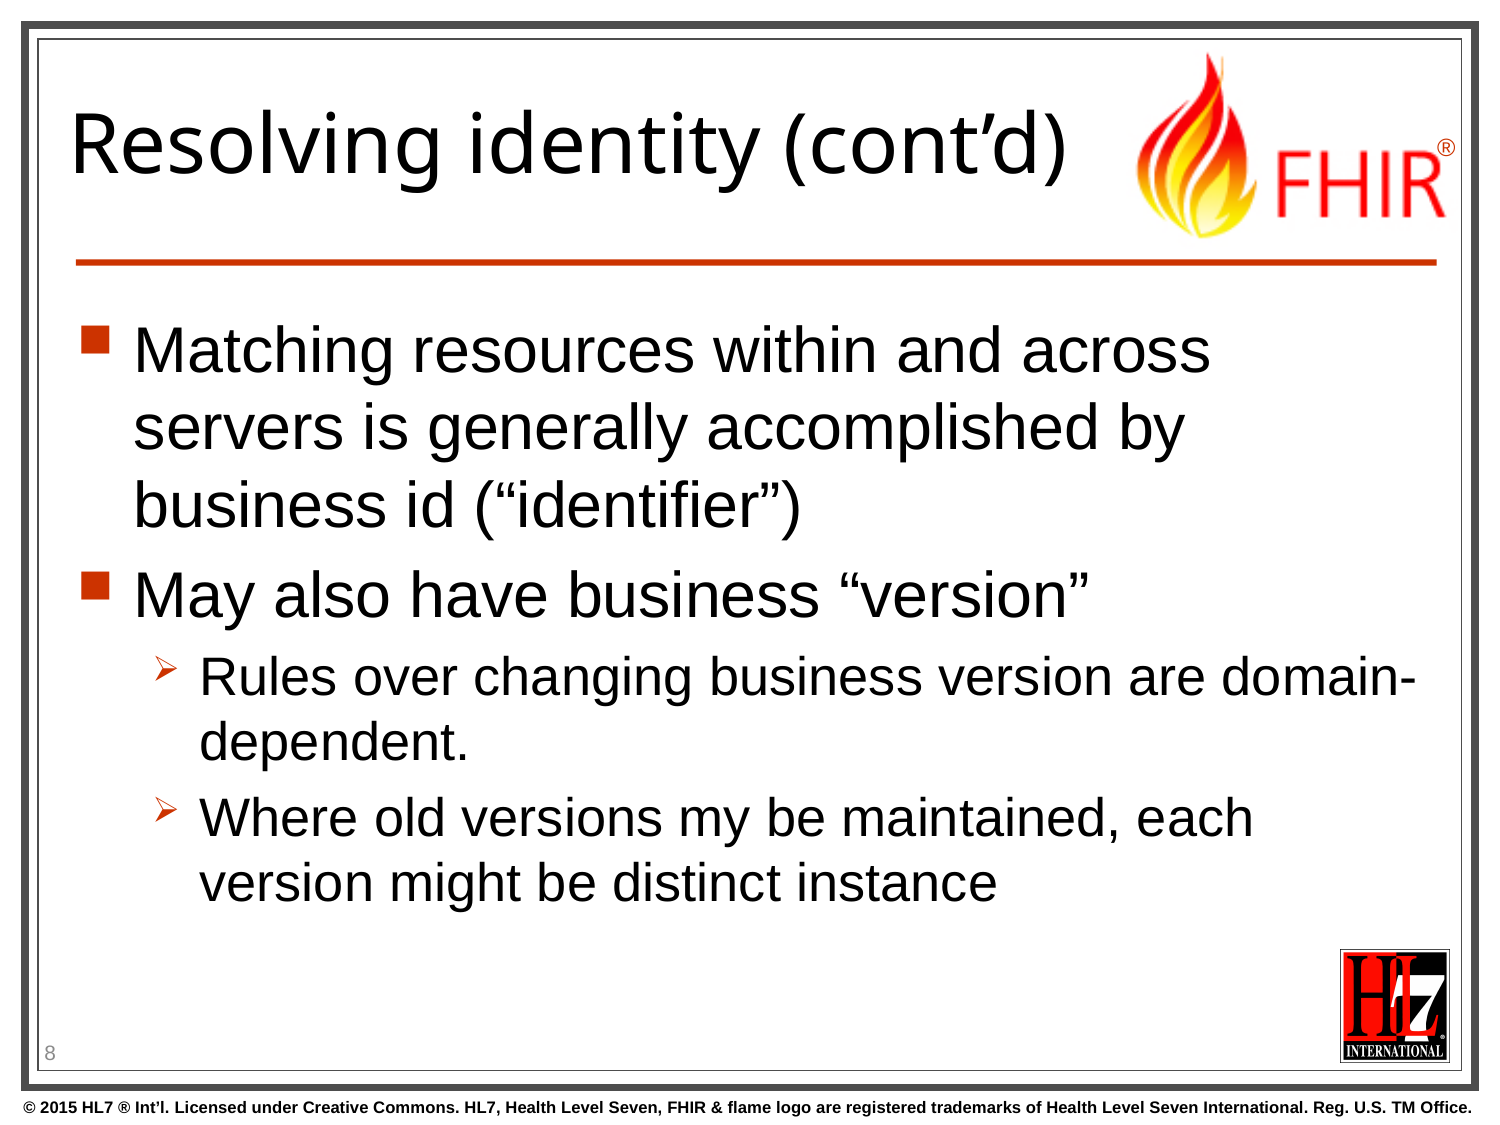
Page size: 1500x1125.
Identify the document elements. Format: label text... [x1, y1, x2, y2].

slide_number 8 [29, 1034, 148, 1071]
picture [1340, 949, 1450, 1063]
list Matching resources within and across servers is generally accomplished by business id (“identifier”) May also have business “version” Rules over changing business version are domain-dependent. Where old versions my be maintained, each version might be distinct instance [62, 299, 1438, 1059]
picture [1124, 42, 1458, 249]
title Resolving identity (cont’d) [53, 54, 1128, 244]
